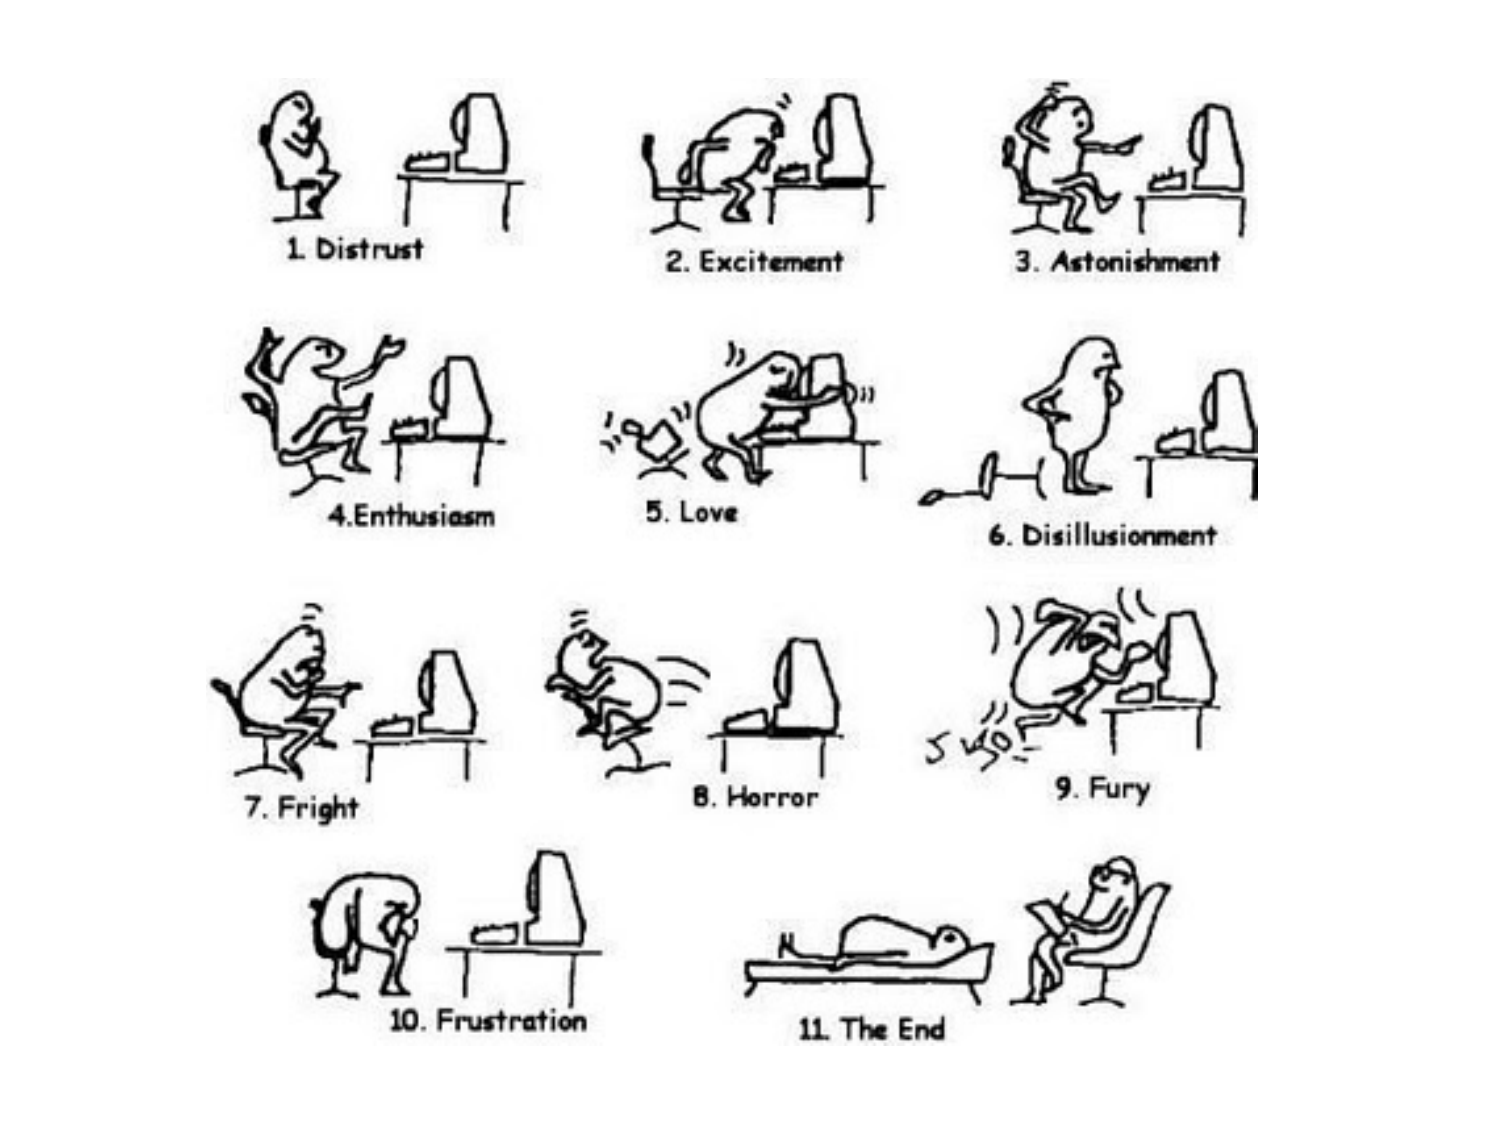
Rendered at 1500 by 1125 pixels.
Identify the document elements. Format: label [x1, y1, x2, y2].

list [206, 77, 1259, 1046]
